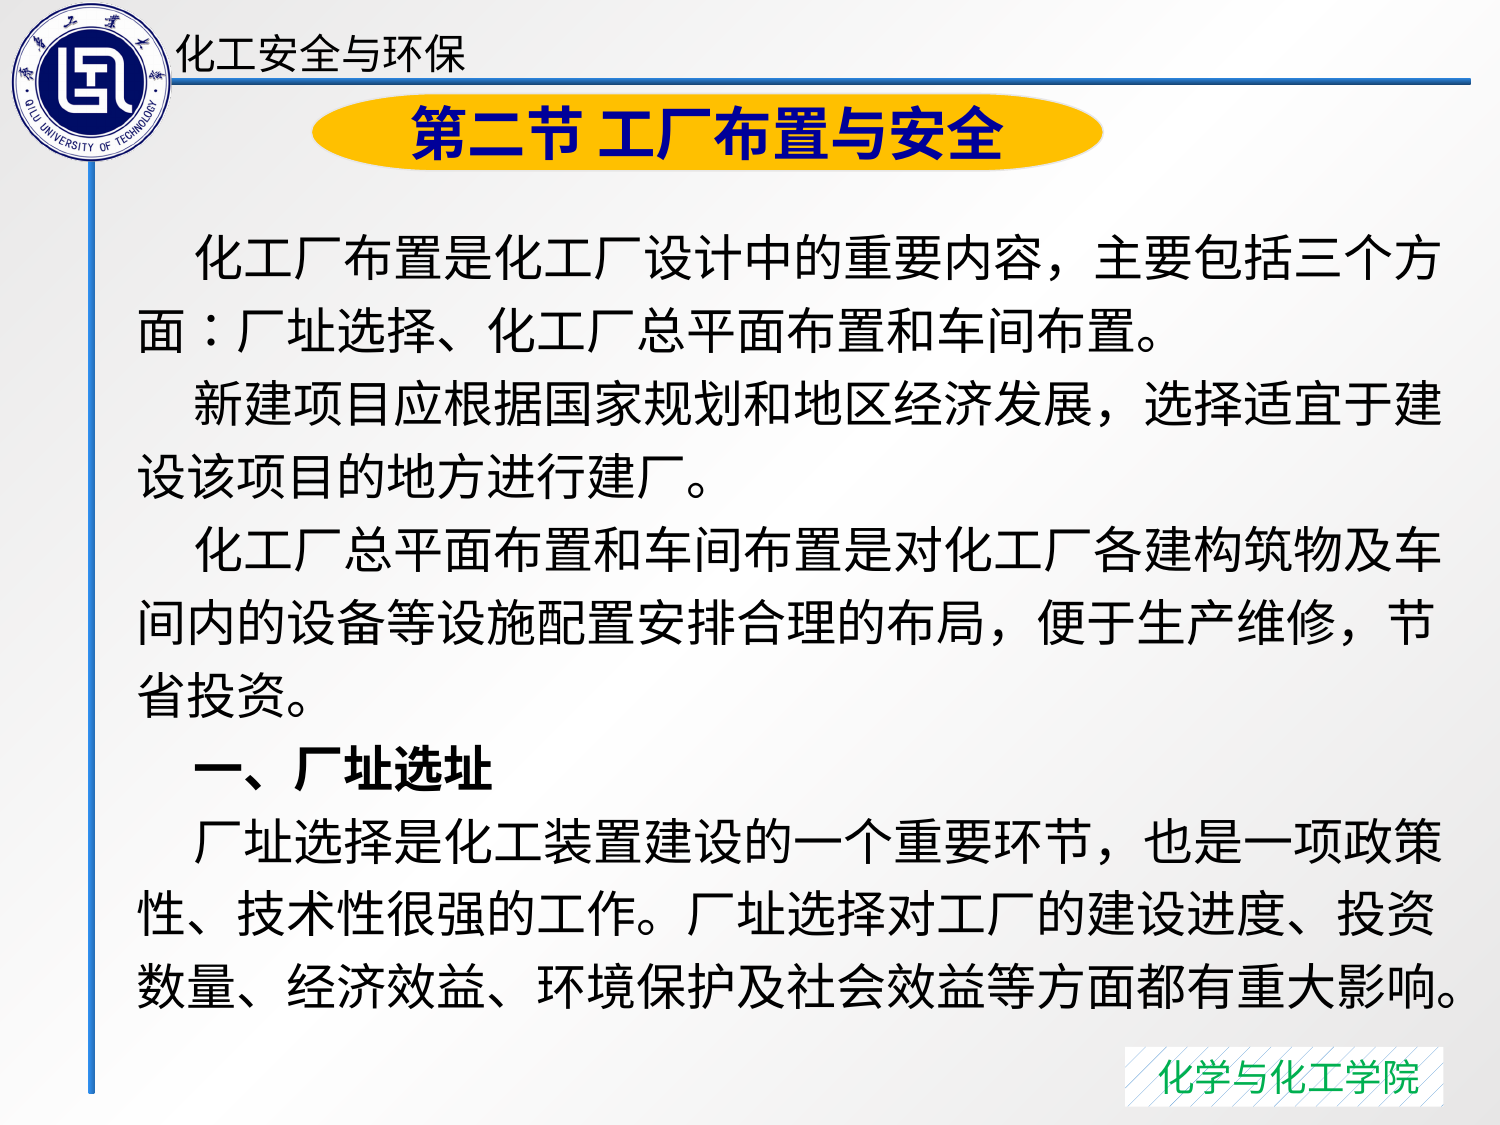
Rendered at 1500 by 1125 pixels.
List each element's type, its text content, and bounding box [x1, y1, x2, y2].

picture [11, 2, 172, 162]
list 化工厂布置是化工厂设计中的重要内容，主要包括三个方面∶厂址选择、化工厂总平面布置和车间布置。 新建项目应根据国家规划和地区经济发展，选择适宜于建设该项目的地方进行建厂。 化工厂总平面布置和车间布置是对化工厂各建构筑物及车间内的设备等设施配置安排合理的布局，便于生产维修，节省投资。 一、厂址选址 厂址选择是化工装置建设的一个重要环节，也是一项政策性、技术性很强的工作。厂址选择对工厂的建设进度、投资数量、经济效益、环境保护及社会效益等方面都有重大影响。 [120, 205, 1471, 1053]
text_box 第二节 工厂布置与安全 [311, 93, 1104, 171]
